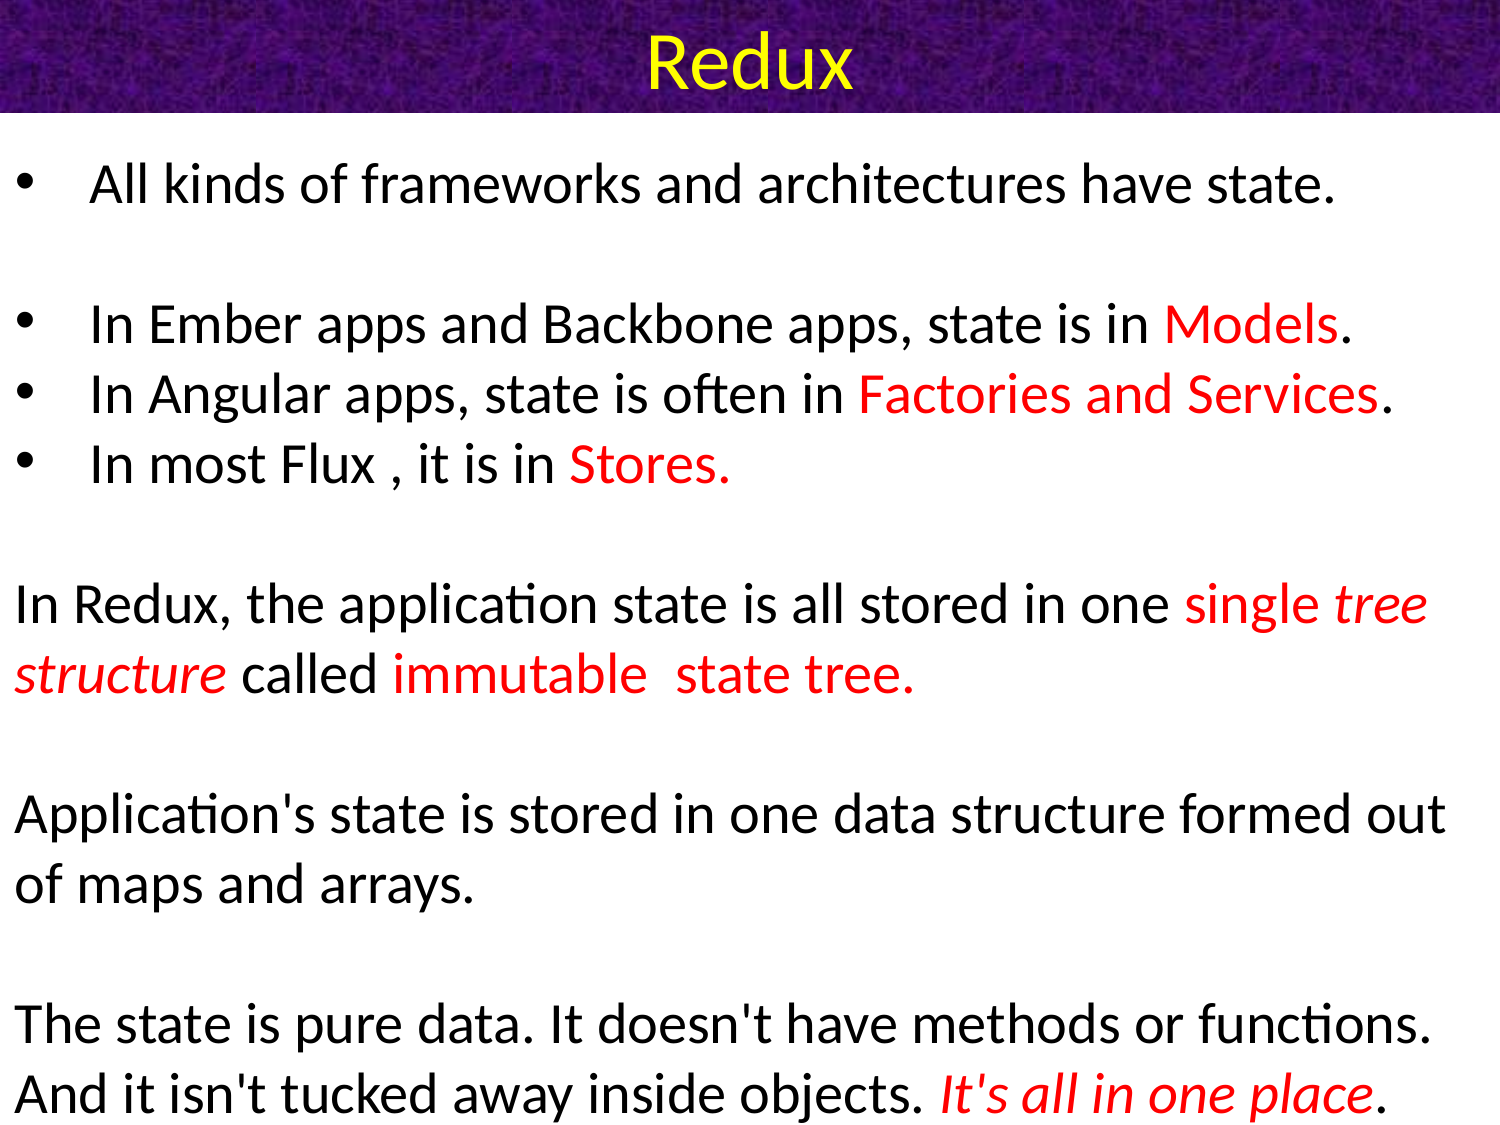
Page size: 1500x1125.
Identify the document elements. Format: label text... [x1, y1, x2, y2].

title Redux [0, 0, 1500, 113]
text_box All kinds of frameworks and architectures have state. In Ember apps and Backbone apps, state is in Models. In Angular apps, state is often in Factories and Services. In most Flux , it is in Stores. In Redux, the application state is all stored in one single tree structure called immutable state tree. Application's state is stored in one data structure formed out of maps and arrays. The state is pure data. It doesn't have methods or functions. And it isn't tucked away inside objects. It's all in one place. [0, 137, 1488, 1125]
